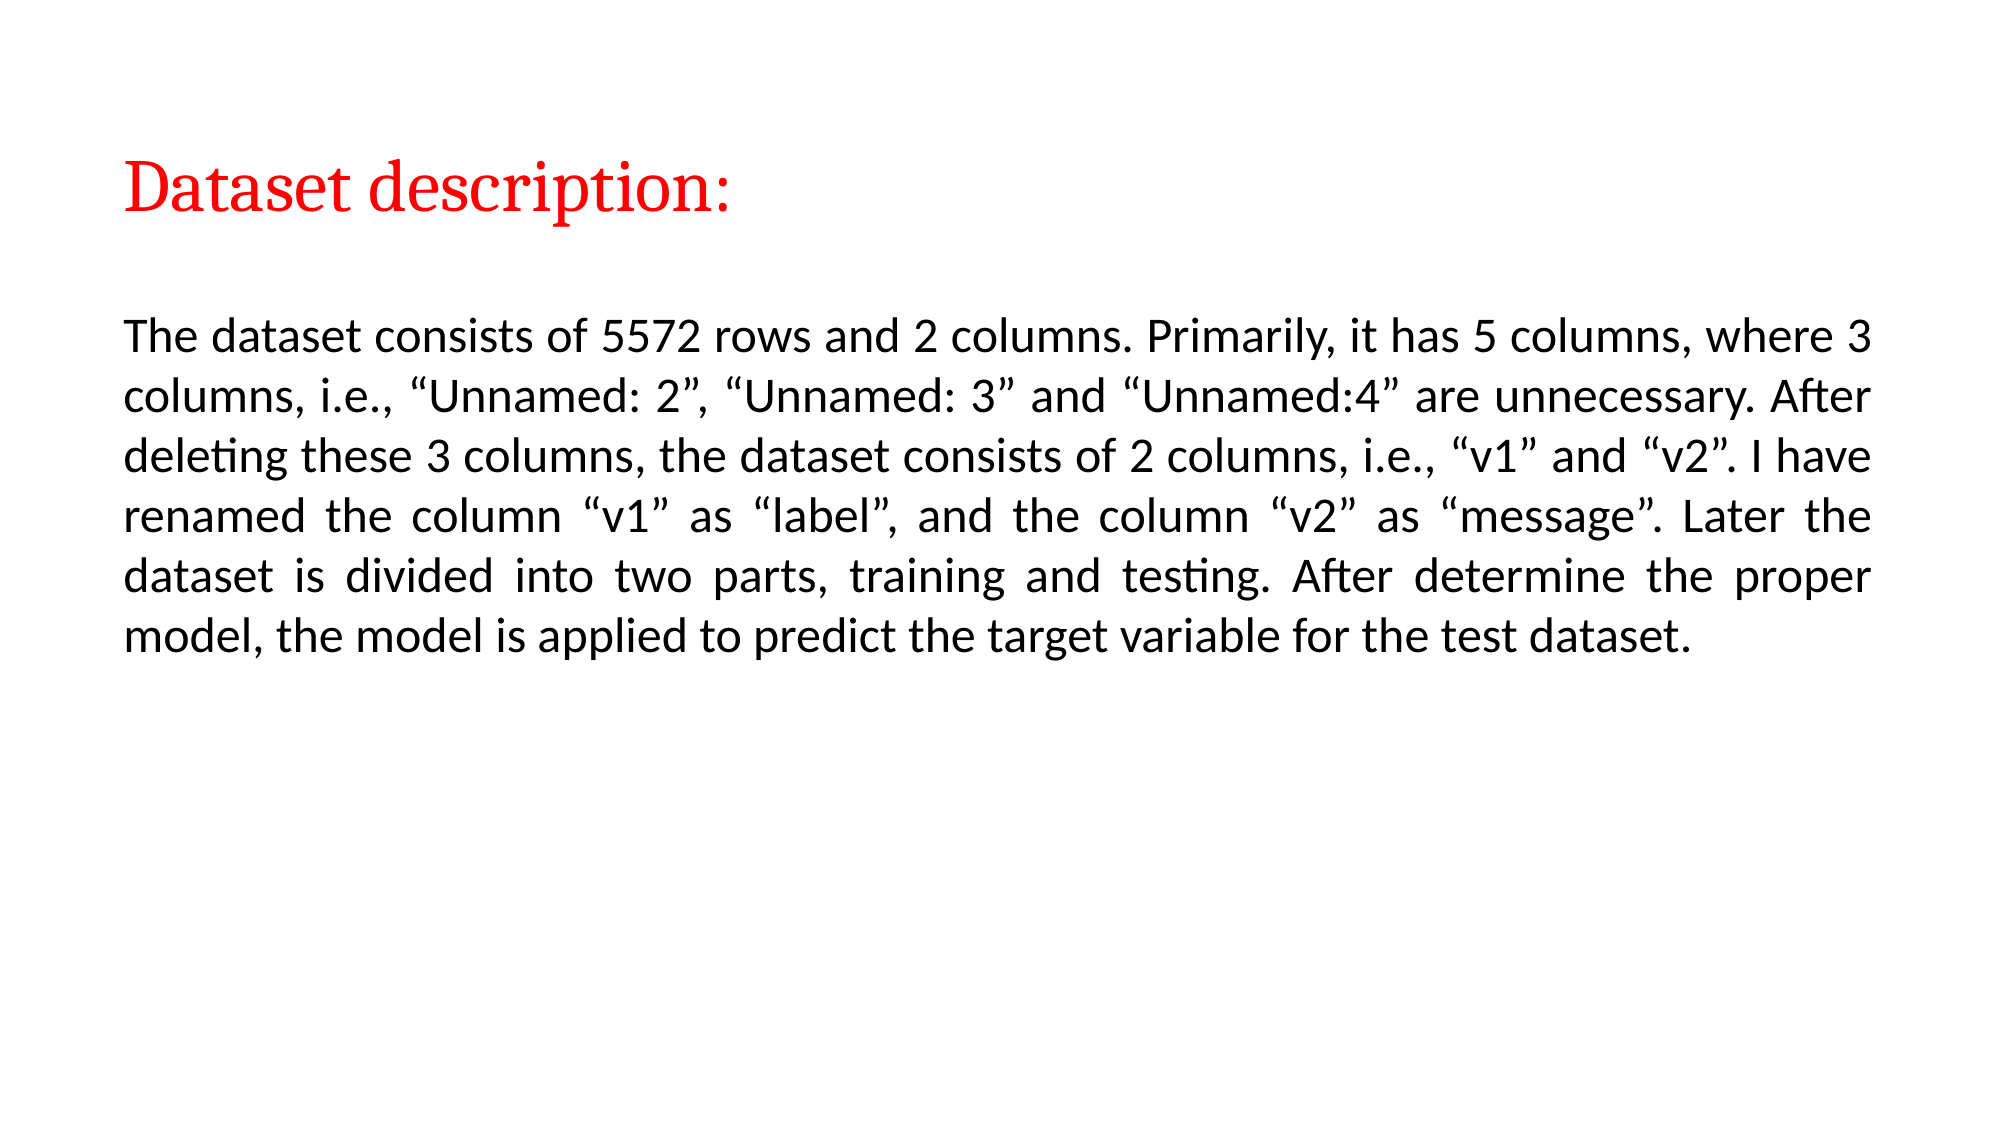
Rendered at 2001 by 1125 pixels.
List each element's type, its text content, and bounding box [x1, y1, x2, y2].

subtitle The dataset consists of 5572 rows and 2 columns. Primarily, it has 5 columns, where 3 columns, i.e., “Unnamed: 2”, “Unnamed: 3” and “Unnamed:4” are unnecessary. After deleting these 3 columns, the dataset consists of 2 columns, i.e., “v1” and “v2”. I have renamed the column “v1” as “label”, and the column “v2” as “message”. Later the dataset is divided into two parts, training and testing. After determine the proper model, the model is applied to predict the target variable for the test dataset. [108, 295, 1889, 1037]
title Dataset description: [108, 136, 1889, 235]
